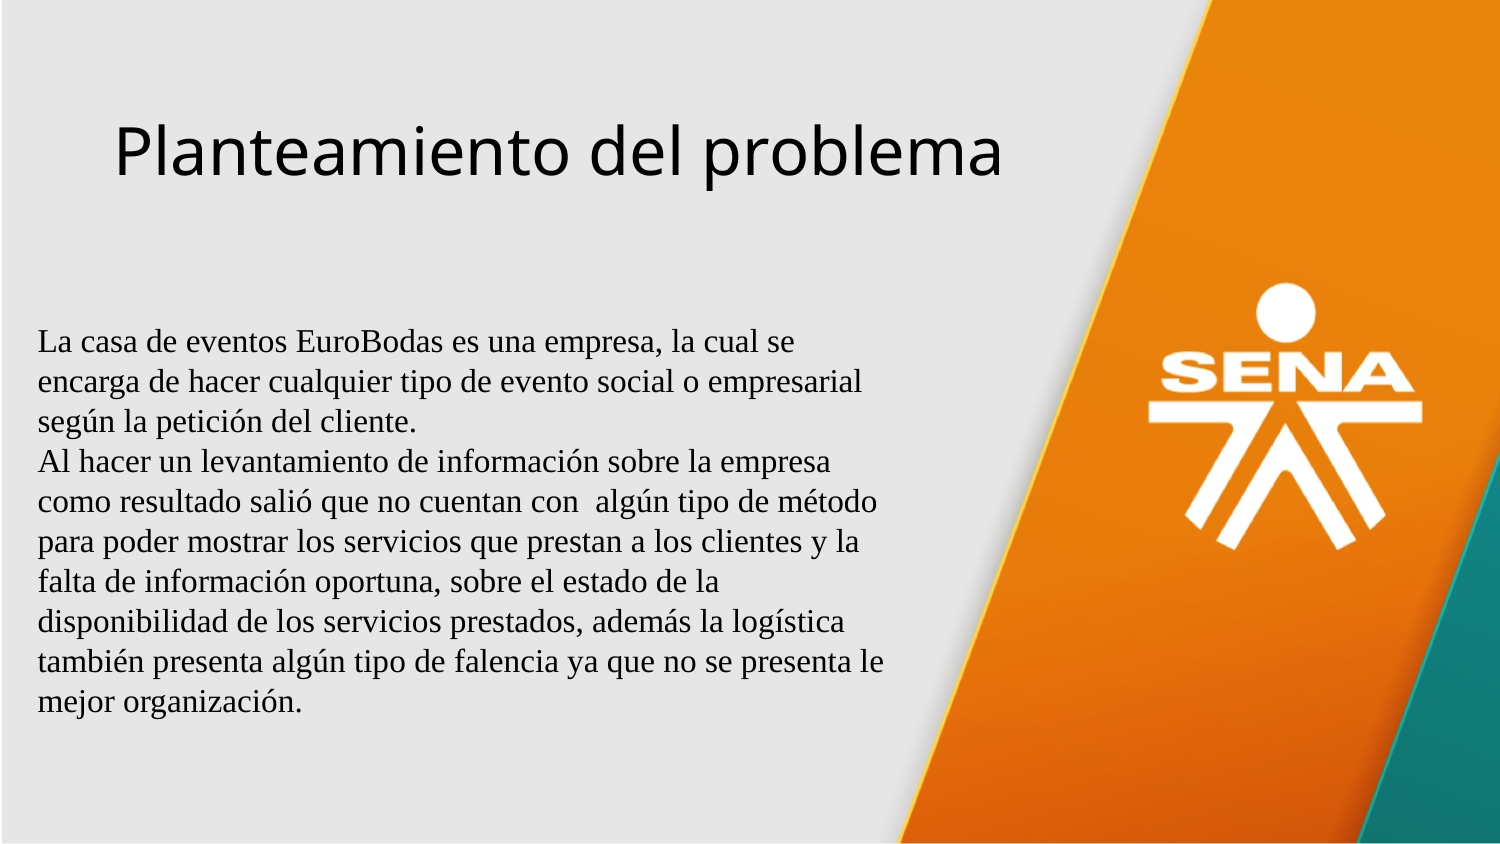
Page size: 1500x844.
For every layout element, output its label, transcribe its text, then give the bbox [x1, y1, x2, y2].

text_box Planteamiento del problema [98, 101, 1022, 197]
picture [2, 0, 1500, 844]
text_box La casa de eventos EuroBodas es una empresa, la cual se encarga de hacer cualquier tipo de evento social o empresarial según la petición del cliente. Al hacer un levantamiento de información sobre la empresa como resultado salió que no cuentan con algún tipo de método para poder mostrar los servicios que prestan a los clientes y la falta de información oportuna, sobre el estado de la disponibilidad de los servicios prestados, además la logística también presenta algún tipo de falencia ya que no se presenta le mejor organización. [22, 312, 913, 791]
